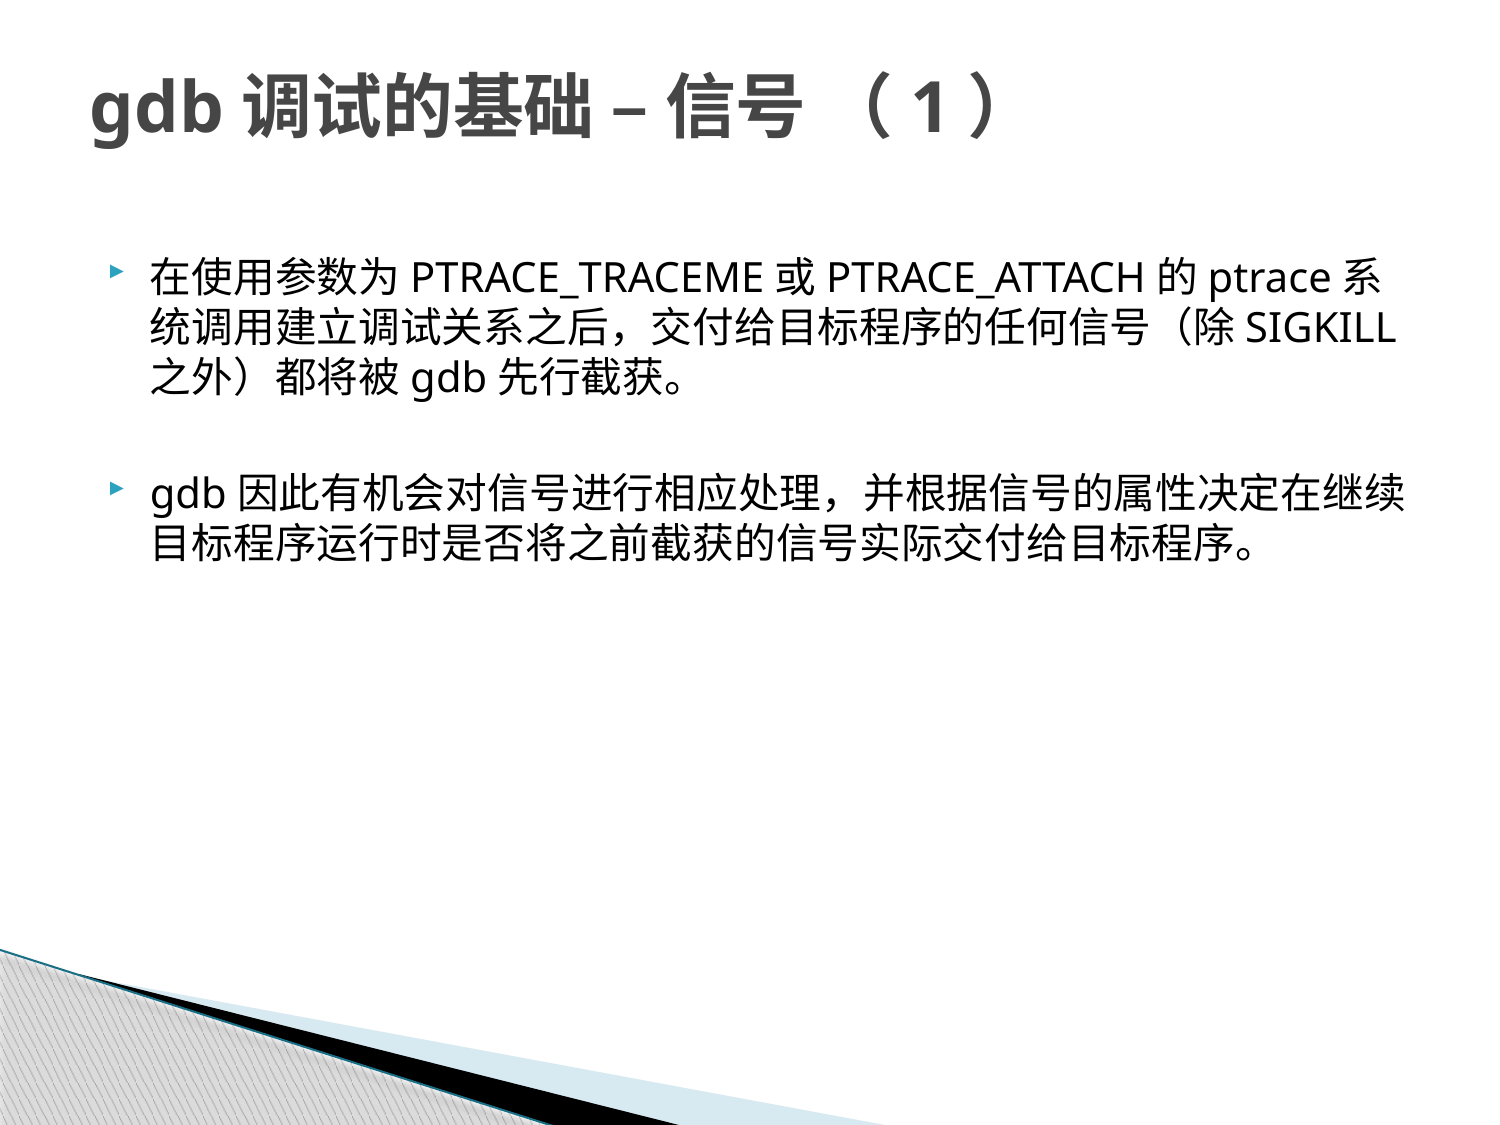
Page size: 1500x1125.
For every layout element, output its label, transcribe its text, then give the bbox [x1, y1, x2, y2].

list 在使用参数为PTRACE_TRACEME或PTRACE_ATTACH的ptrace系统调用建立调试关系之后，交付给目标程序的任何信号（除SIGKILL之外）都将被gdb先行截获。 gdb因此有机会对信号进行相应处理，并根据信号的属性决定在继续目标程序运行时是否将之前截获的信号实际交付给目标程序。 [75, 243, 1425, 986]
title gdb调试的基础 – 信号 （1） [75, 45, 1425, 163]
